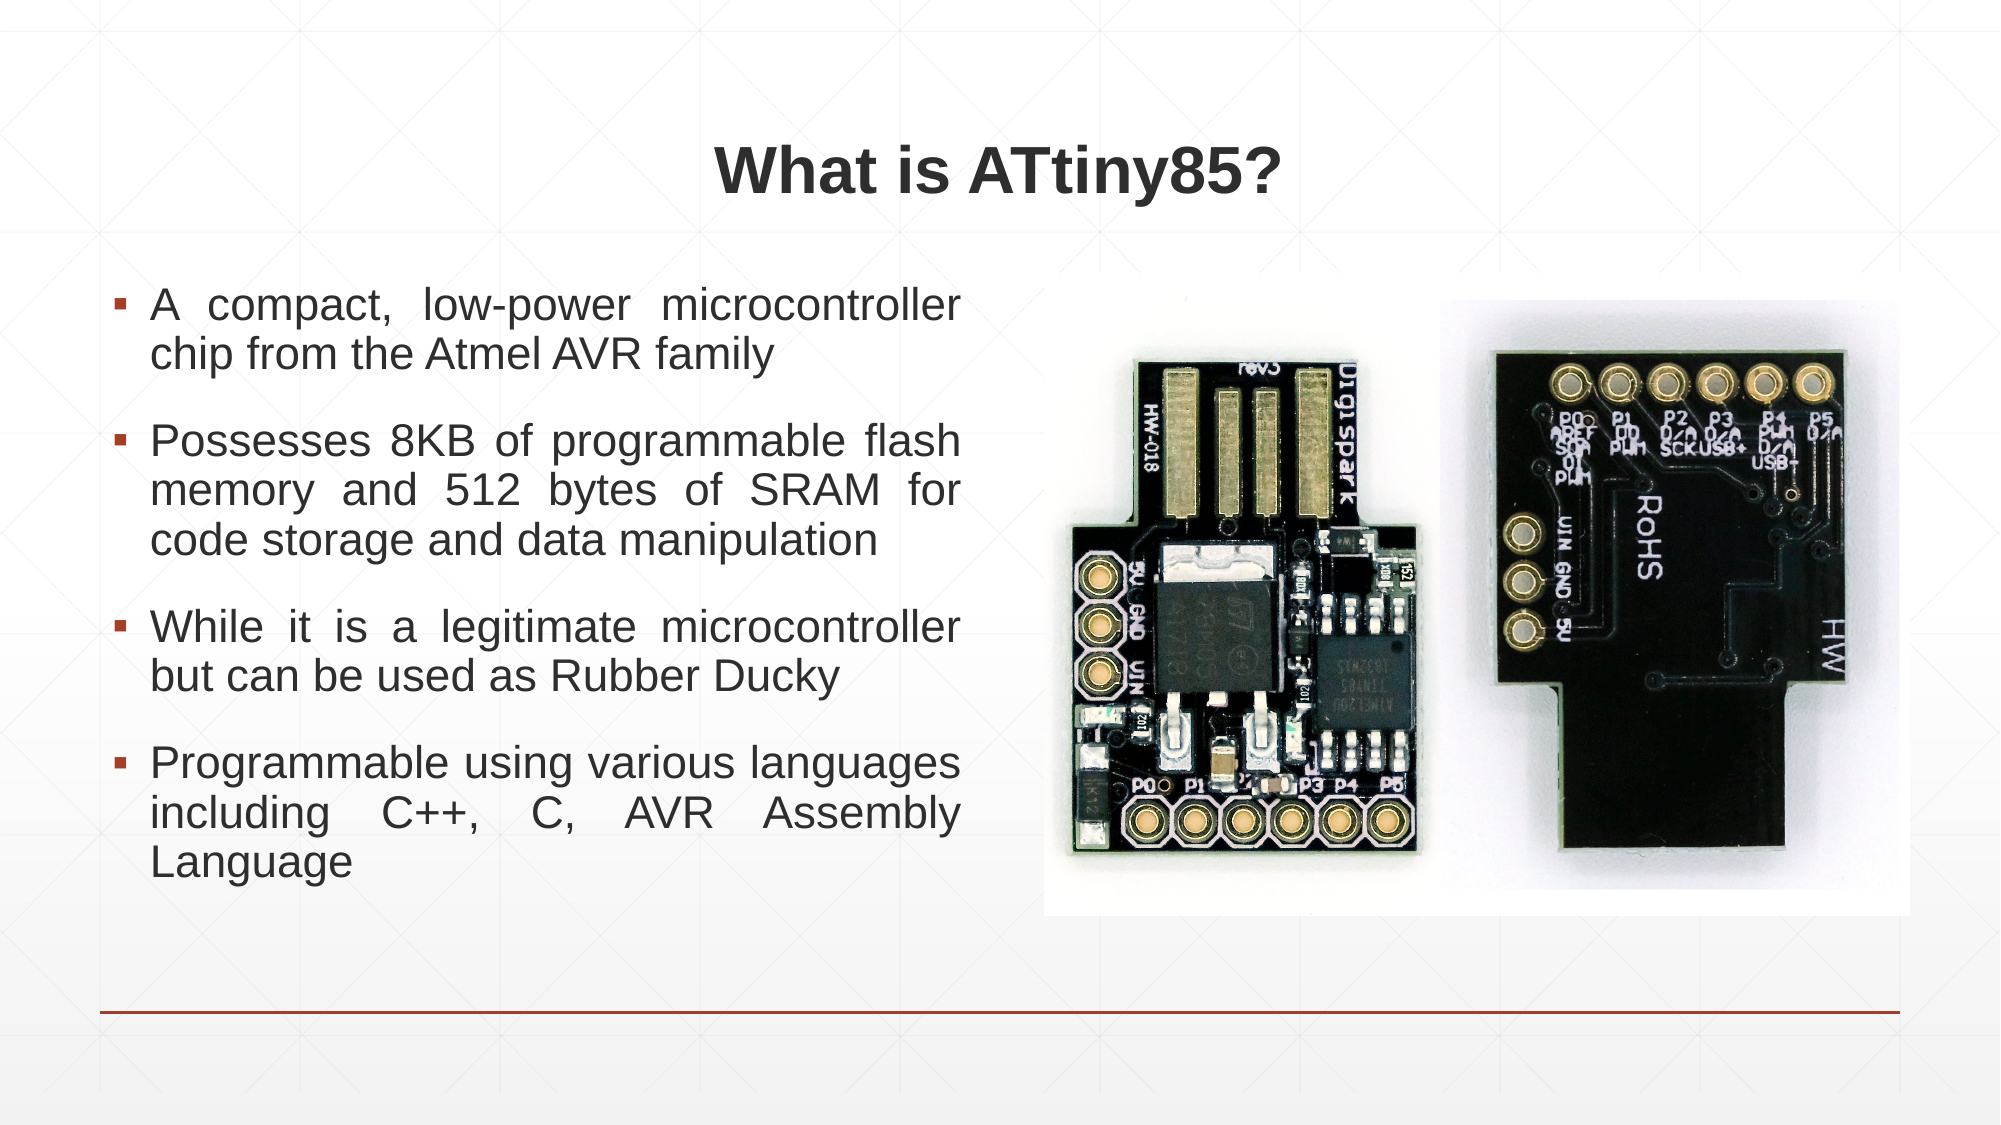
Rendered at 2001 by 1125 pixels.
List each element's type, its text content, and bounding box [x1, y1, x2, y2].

list A compact, low-power microcontroller chip from the Atmel AVR family Possesses 8KB of programmable flash memory and 512 bytes of SRAM for code storage and data manipulation While it is a legitimate microcontroller but can be used as Rubber Ducky Programmable using various languages including C++, C, AVR Assembly Language [97, 273, 978, 938]
title What is ATtiny85? [212, 89, 1788, 216]
picture [1044, 273, 1910, 916]
